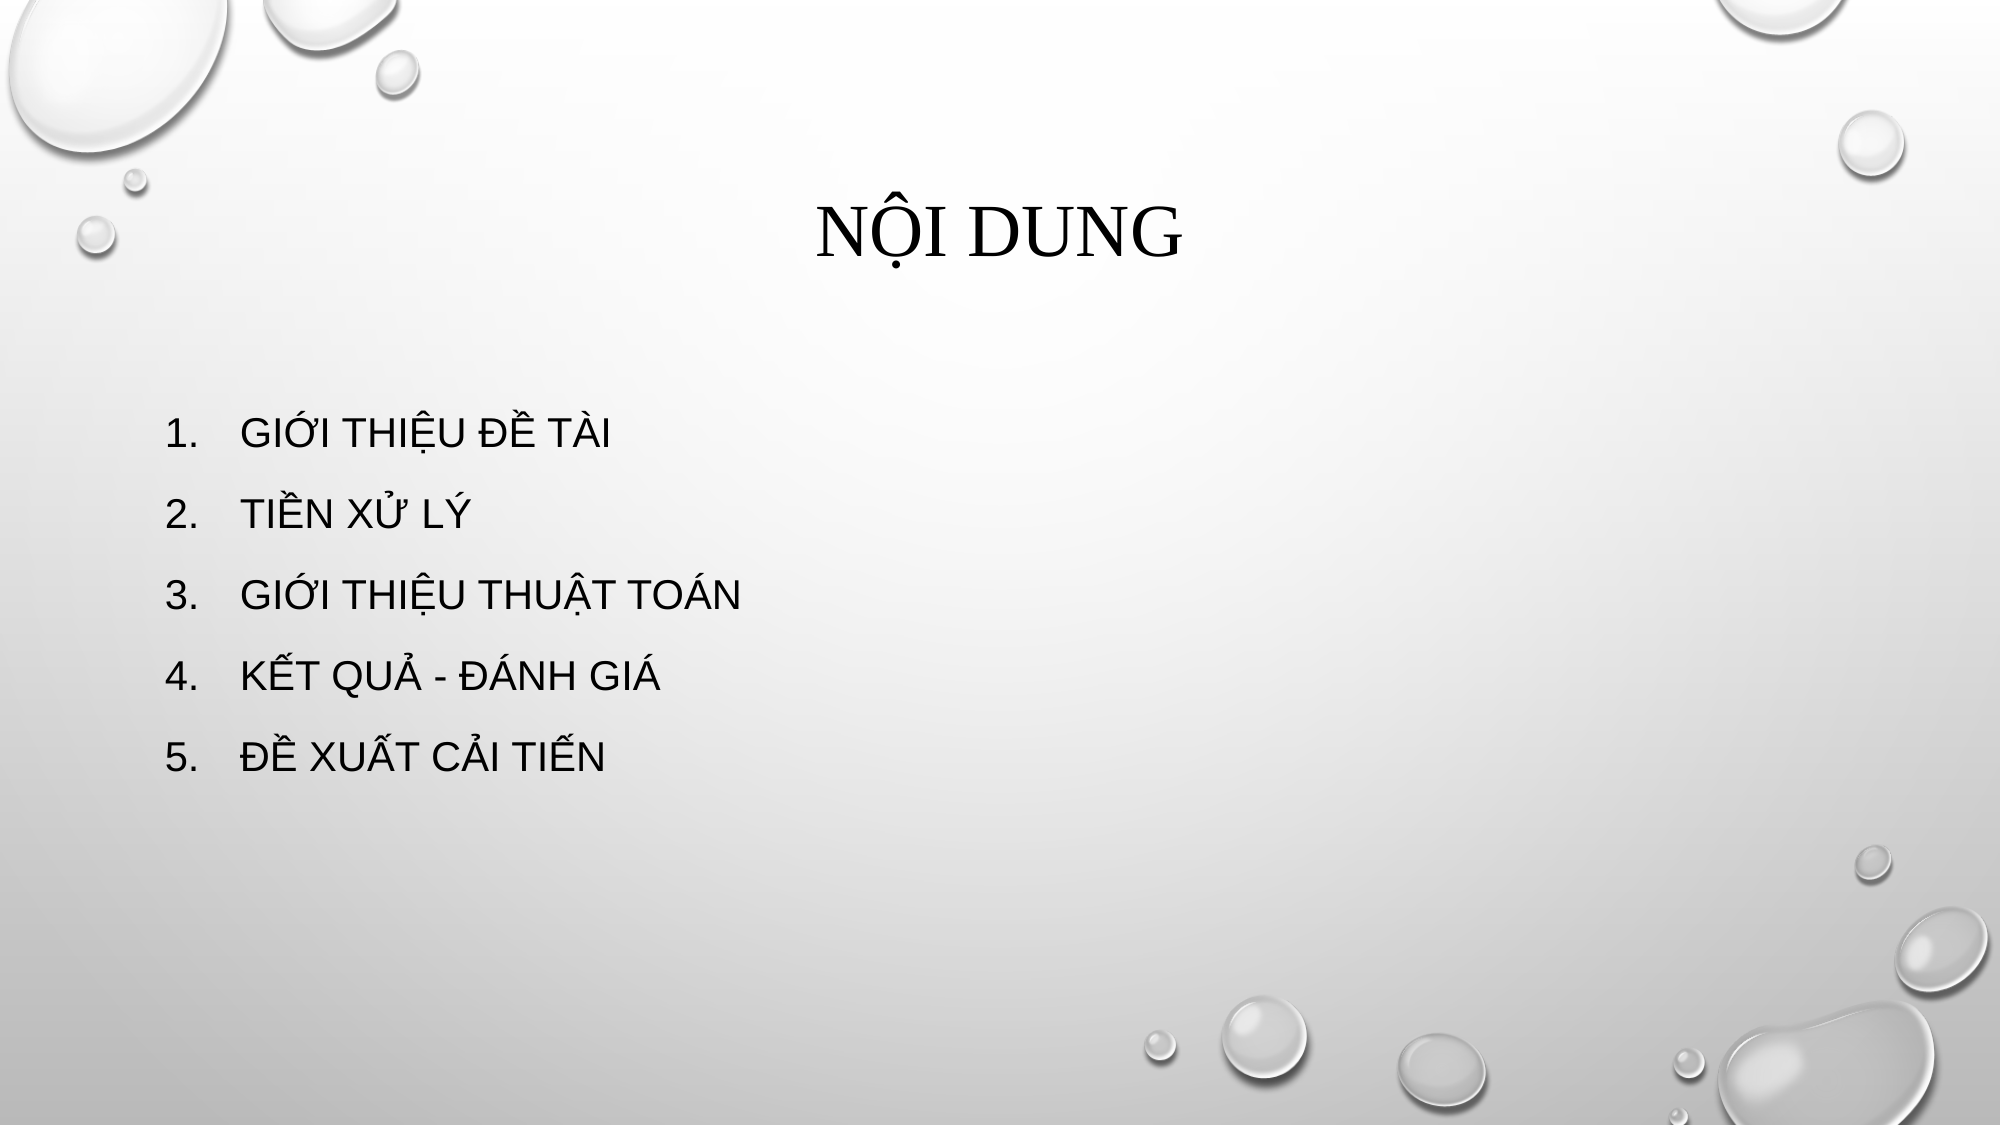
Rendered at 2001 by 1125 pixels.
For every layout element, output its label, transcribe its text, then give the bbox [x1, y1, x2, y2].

picture [0, 0, 2000, 1125]
list giới thiệu đề tài TIỀN XỬ LÝ GIỚI THIỆU thuật toán Kết quả - ĐÁNH GIÁ Đề Xuất cải tiến [149, 388, 1850, 950]
title Nội dung [149, 101, 1851, 364]
